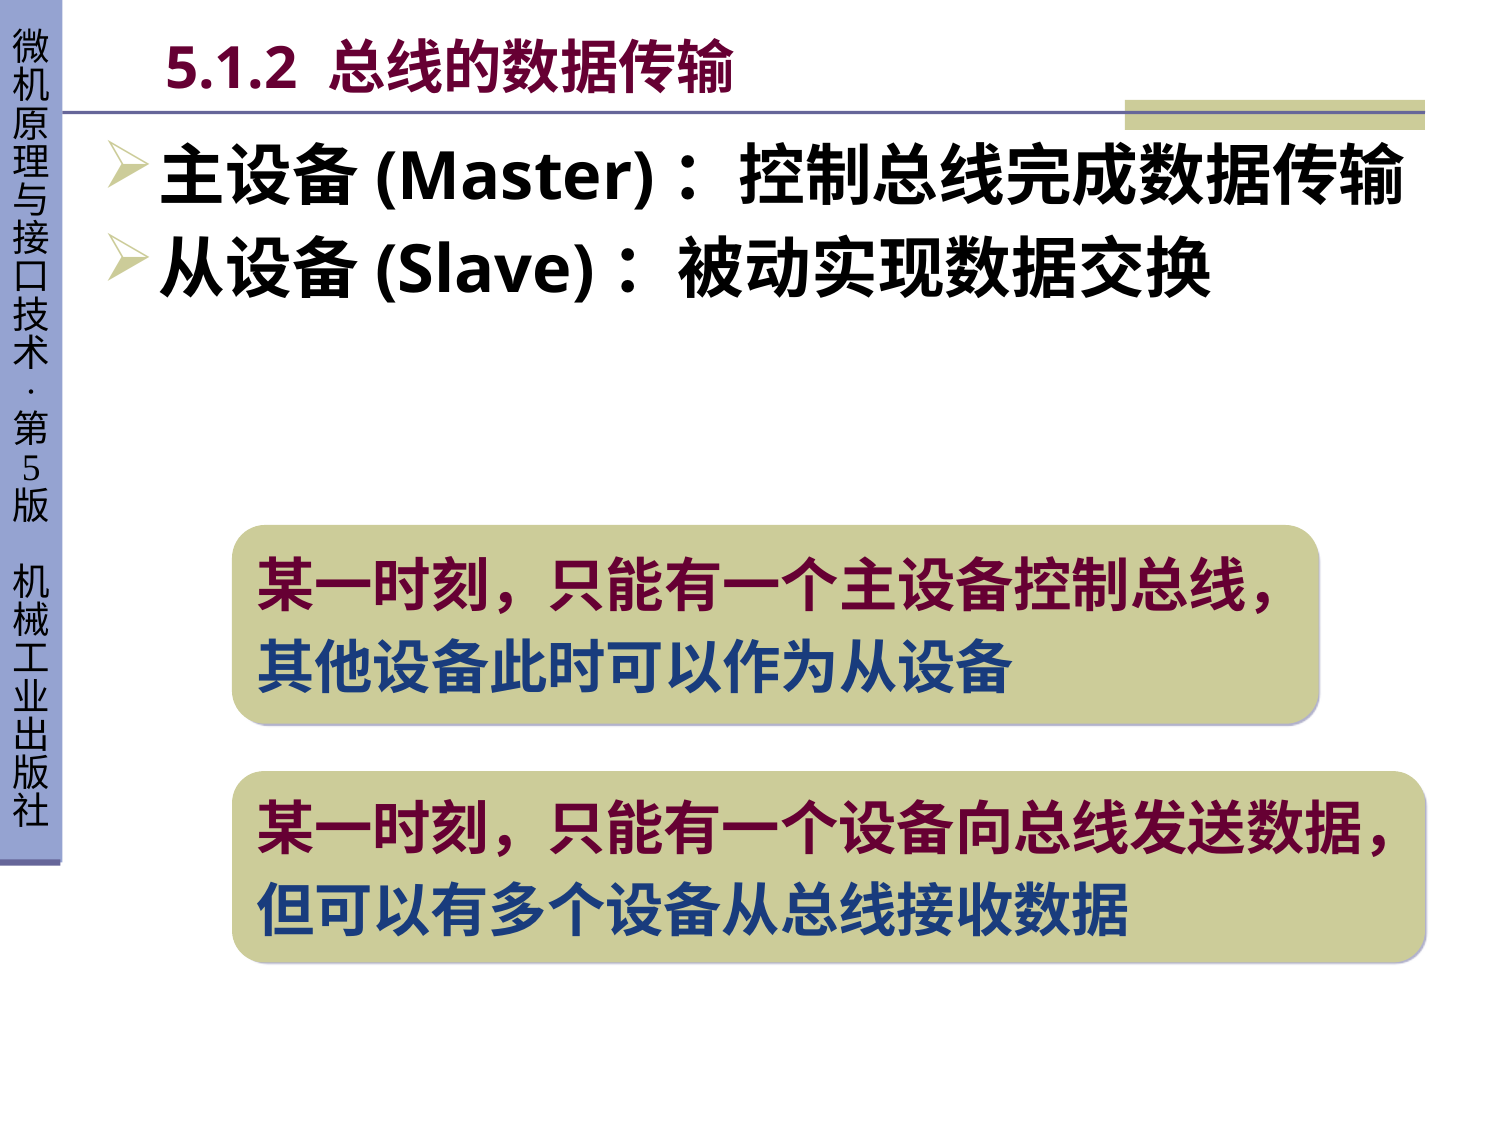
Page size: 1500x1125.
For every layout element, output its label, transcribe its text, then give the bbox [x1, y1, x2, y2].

text_box 某一时刻，只能有一个主设备控制总线， 其他设备此时可以作为从设备 [231, 524, 1319, 724]
list 主设备(Master)：控制总线完成数据传输 从设备(Slave)：被动实现数据交换 [87, 124, 1451, 1051]
text_box 某一时刻，只能有一个设备向总线发送数据， 但可以有多个设备从总线接收数据 [232, 771, 1426, 963]
title 5.1.2 总线的数据传输 [149, 24, 1426, 105]
